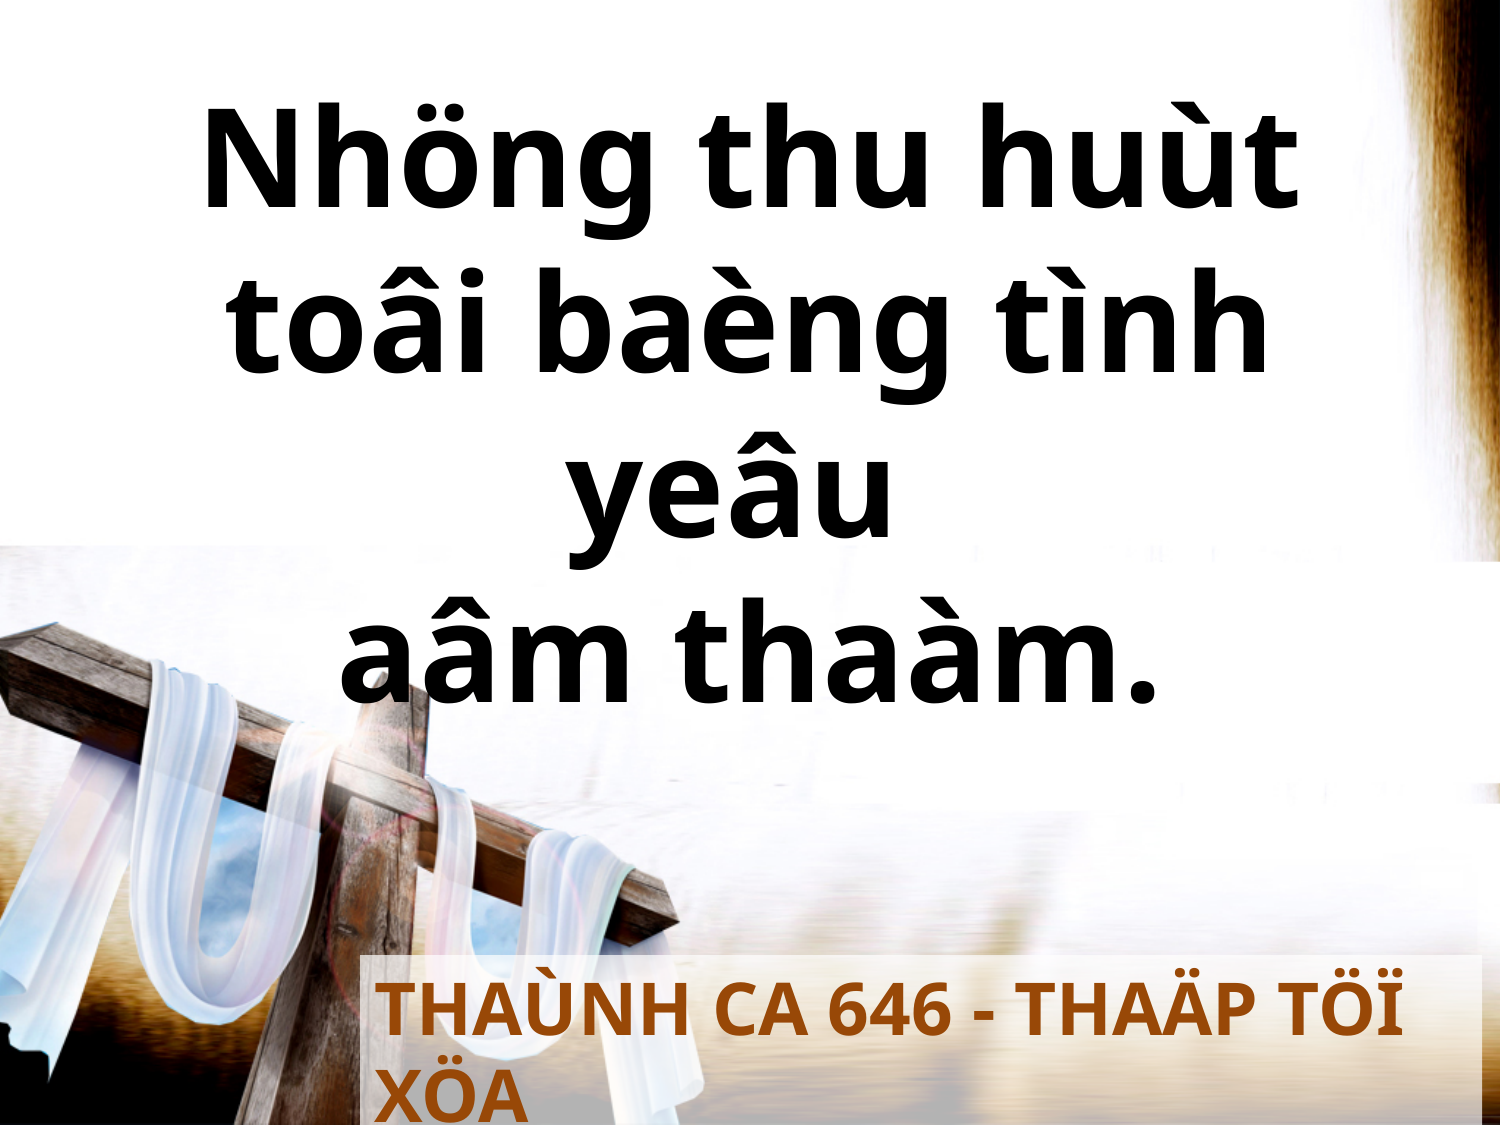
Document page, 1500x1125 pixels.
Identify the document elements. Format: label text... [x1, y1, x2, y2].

picture [0, 0, 1500, 1125]
text_box Nhöng thu huùt toâi baèng tình yeâu aâm thaàm. [50, 37, 1450, 763]
text_box THAÙNH CA 646 - THAÄP TÖÏ XÖA [360, 955, 1483, 1125]
